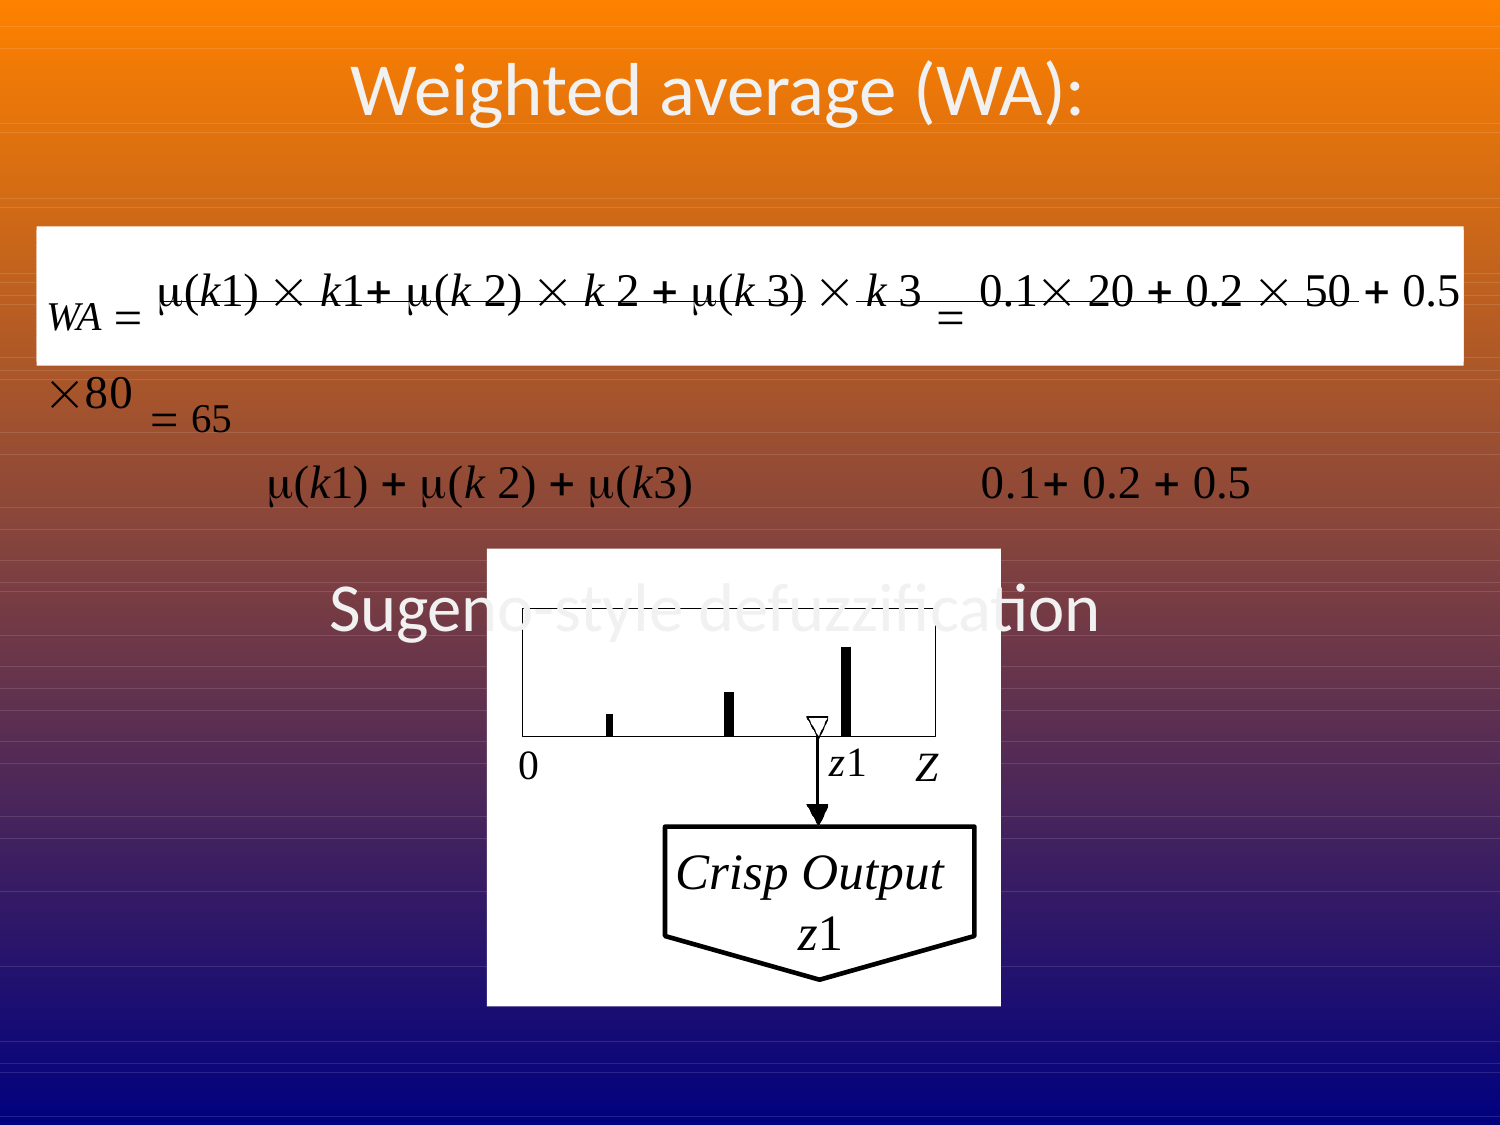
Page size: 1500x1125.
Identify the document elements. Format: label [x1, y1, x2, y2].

title [348, 38, 1102, 223]
text_box [0, 0, 1500, 1125]
